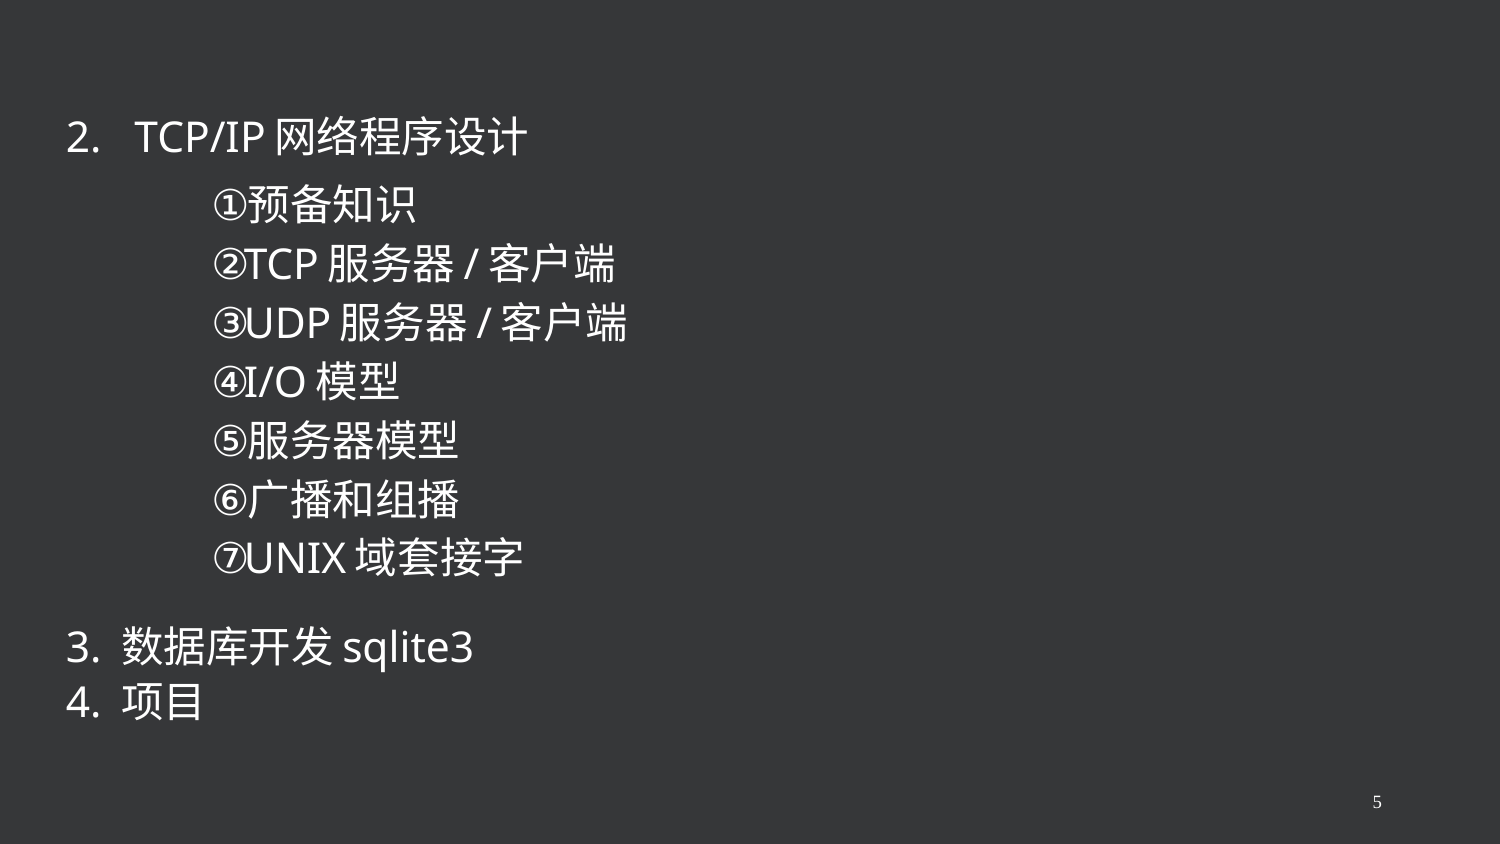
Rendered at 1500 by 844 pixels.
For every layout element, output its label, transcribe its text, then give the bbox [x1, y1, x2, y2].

text_box 2. TCP/IP网络程序设计 预备知识 TCP服务器/客户端 UDP服务器/客户端 I/O模型 服务器模型 广播和组播 UNIX域套接字 3. 数据库开发sqlite3 4. 项目 [54, 35, 1370, 732]
slide_number 5 [1059, 782, 1397, 828]
